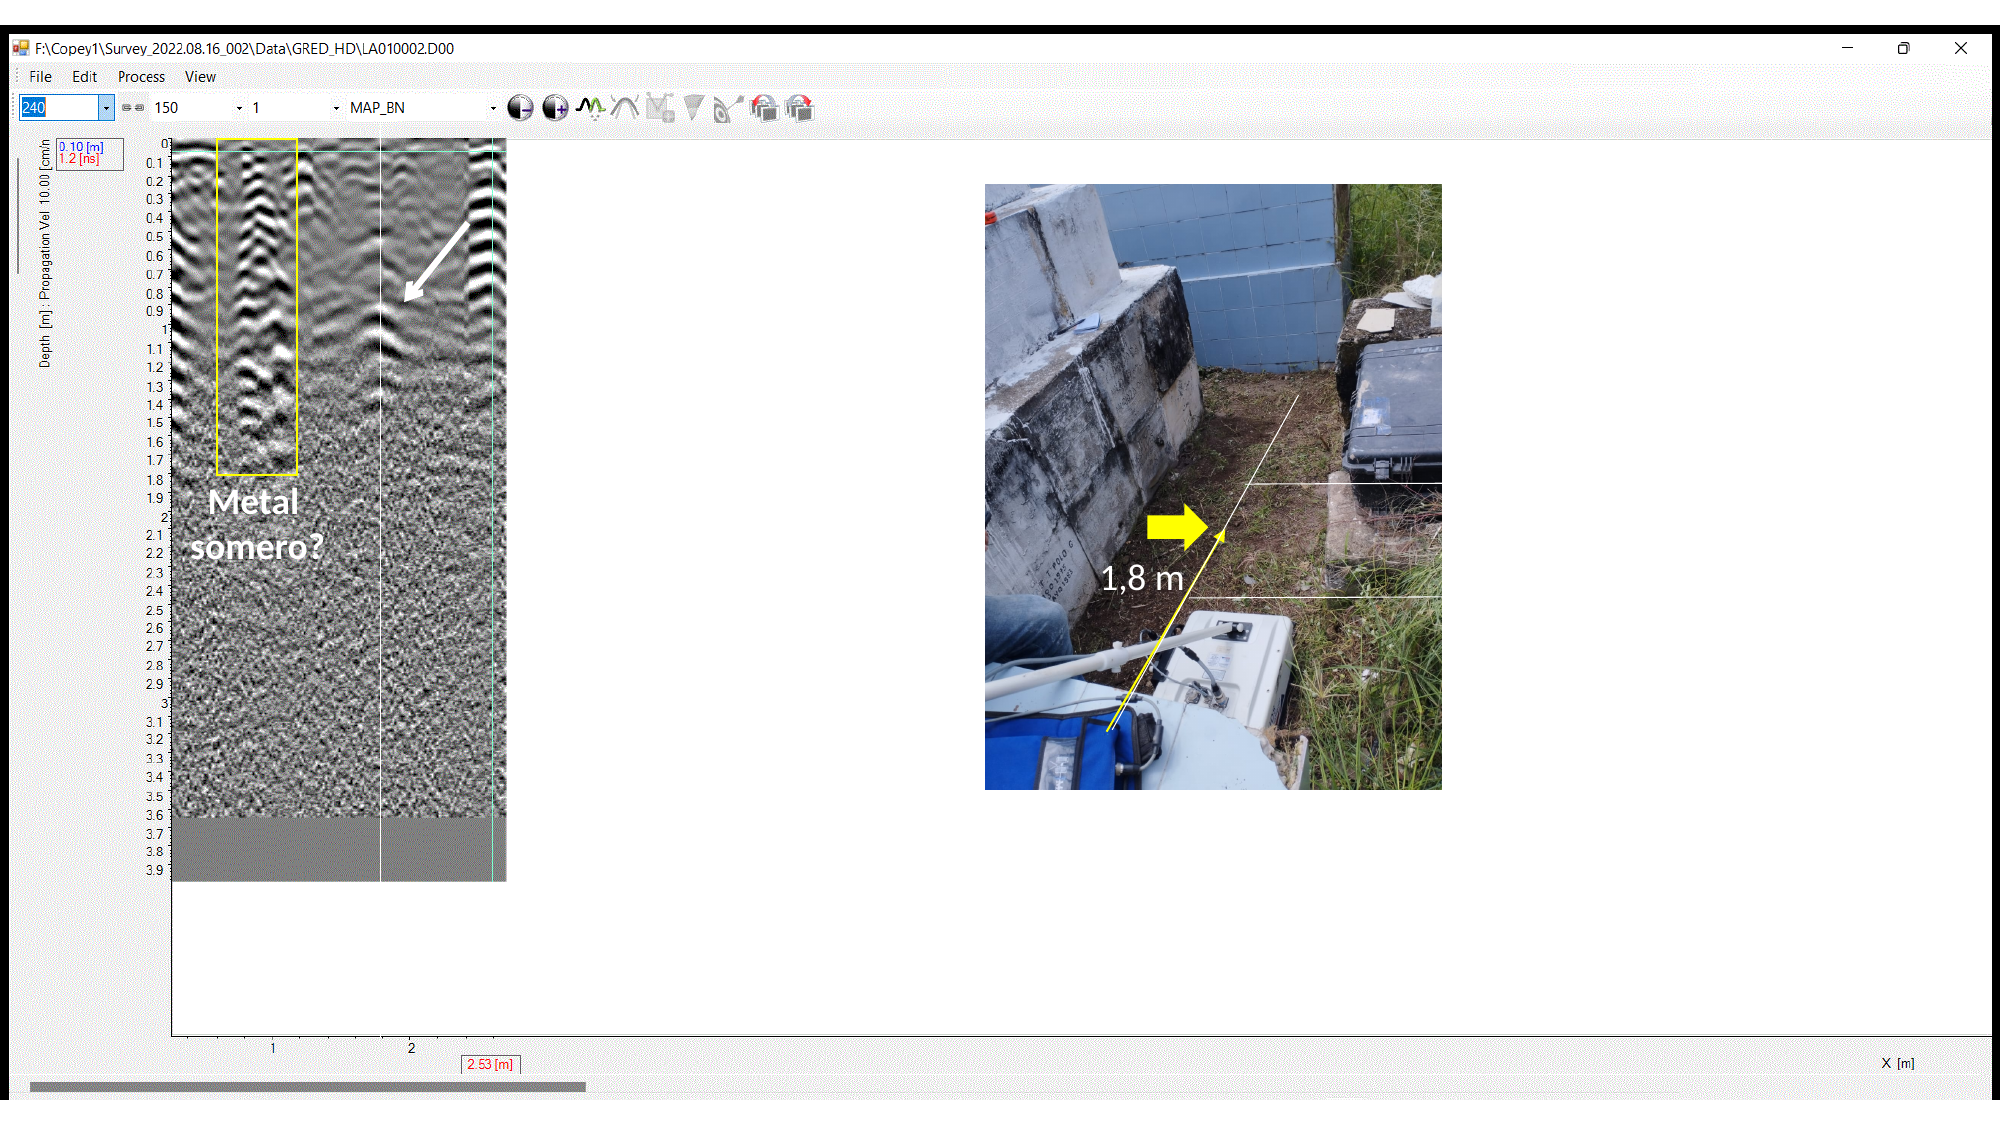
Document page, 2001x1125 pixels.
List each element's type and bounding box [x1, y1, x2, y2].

text_box [404, 222, 468, 303]
text_box [1112, 395, 1299, 730]
picture [0, 25, 2000, 1100]
text_box [1106, 529, 1226, 732]
